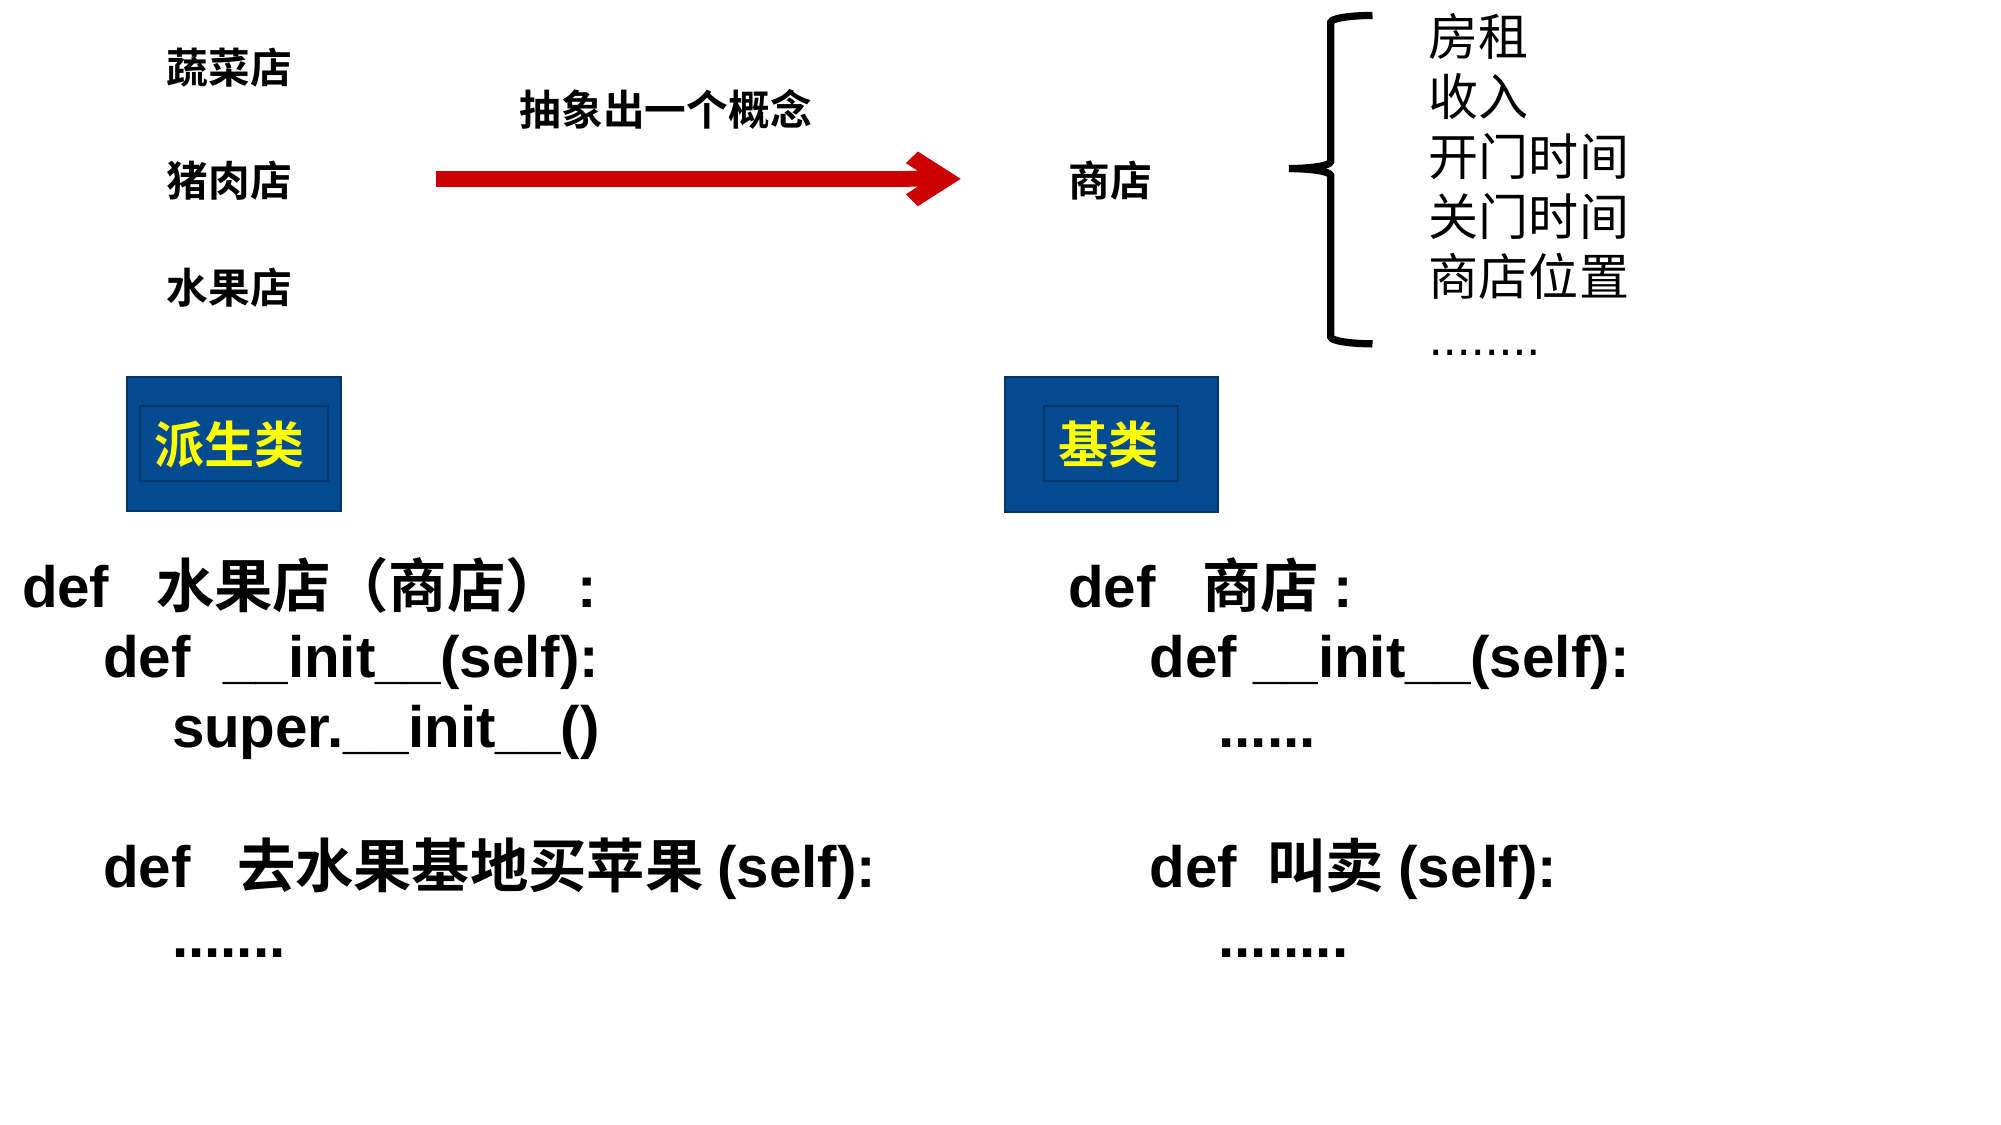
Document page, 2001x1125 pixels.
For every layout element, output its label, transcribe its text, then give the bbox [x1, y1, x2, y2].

text_box 房租 收入 开门时间 关门时间 商店位置 ........ [1414, 0, 1682, 373]
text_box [436, 76, 961, 179]
text_box def 商店: def __init__(self): ...... def 叫卖(self): ........ [1069, 541, 1907, 977]
text_box [1288, 14, 1373, 345]
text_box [1004, 376, 1218, 512]
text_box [151, 34, 317, 321]
text_box 商店 [1053, 146, 1218, 212]
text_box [127, 376, 341, 512]
text_box def 水果店（商店）: def __init__(self): super.__init__() def 去水果基地买苹果(self): ....... [7, 541, 1069, 977]
